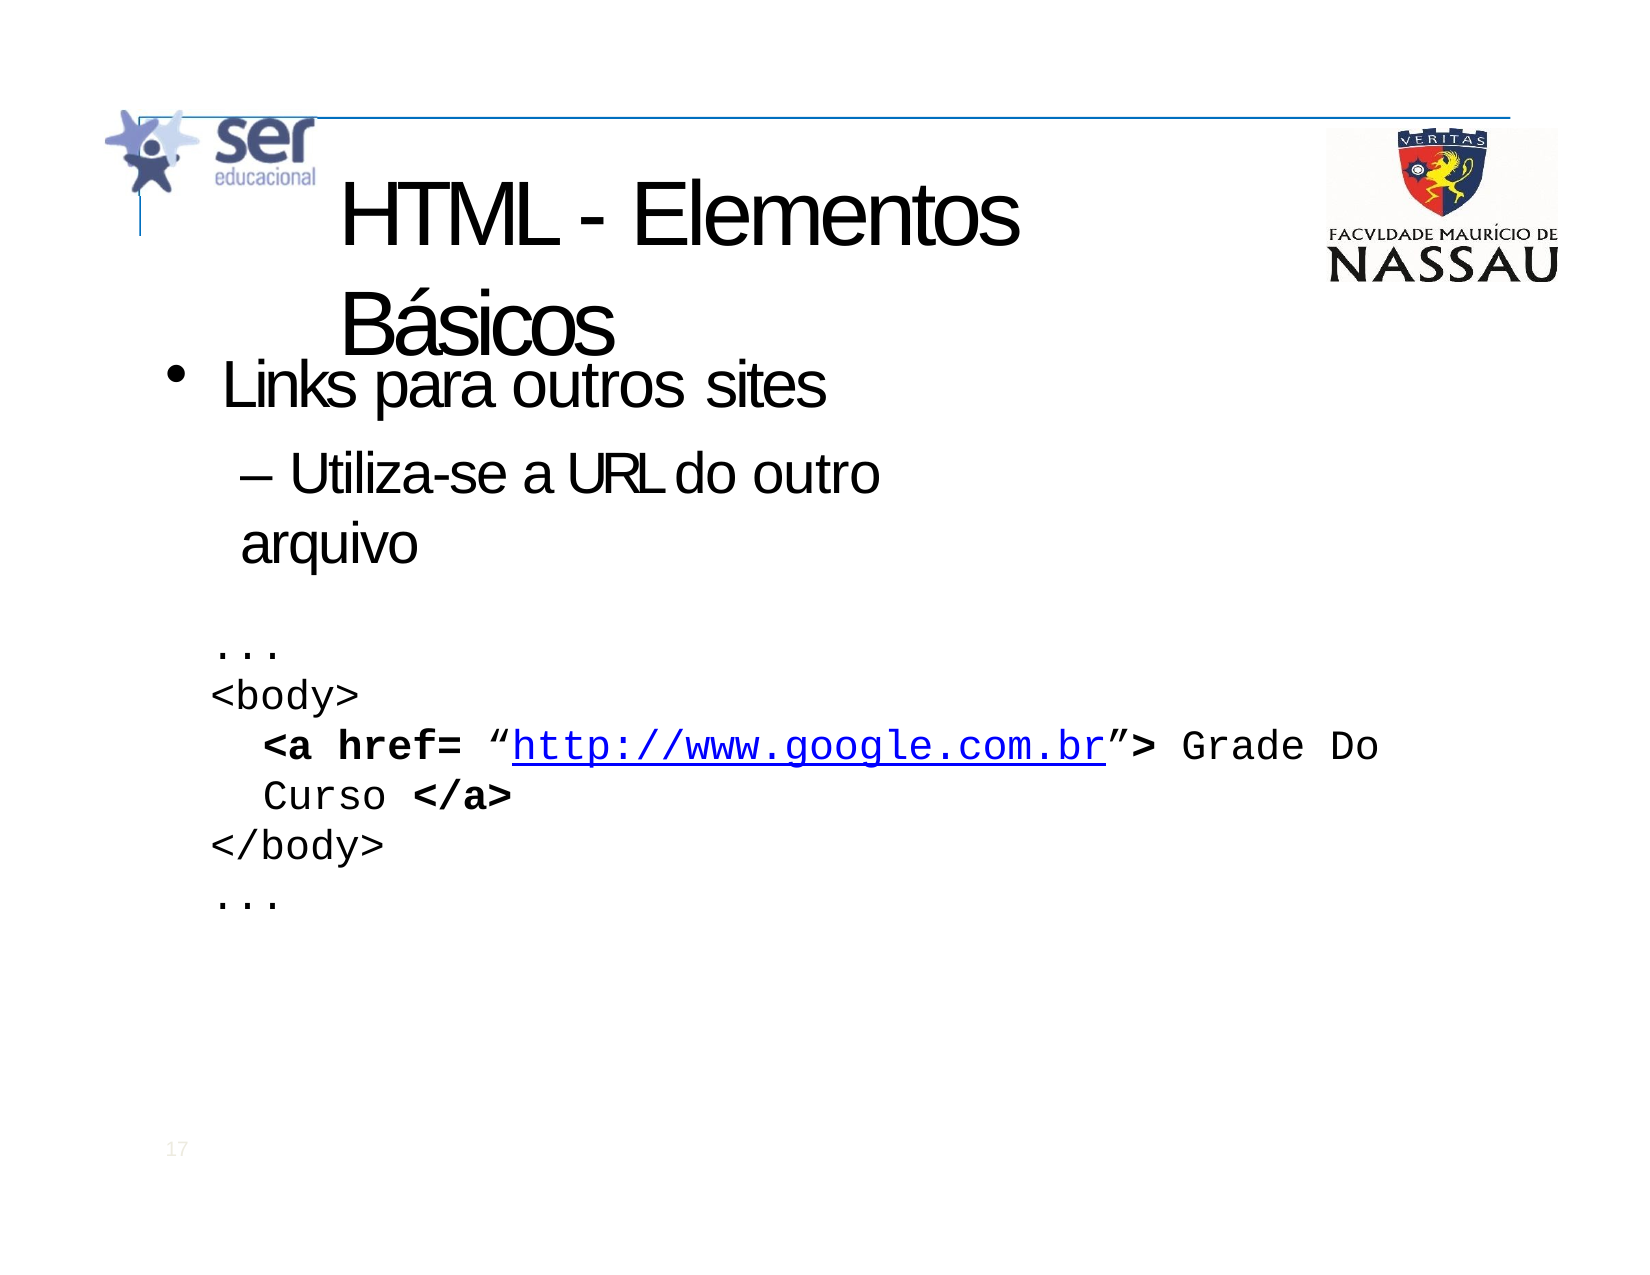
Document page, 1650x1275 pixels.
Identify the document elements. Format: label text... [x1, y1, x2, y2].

title HTML - Elementos Básicos [336, 151, 1313, 374]
picture [1326, 128, 1558, 282]
slide_number 17 [159, 1134, 195, 1275]
text_box ... <body> <a href= “http://www.google.com.br”> Grade Do Curso </a> </body> ... [194, 613, 1470, 918]
picture [103, 109, 318, 196]
text_box Links para outros sites – Utiliza-se a URL do outro arquivo [163, 323, 1063, 576]
